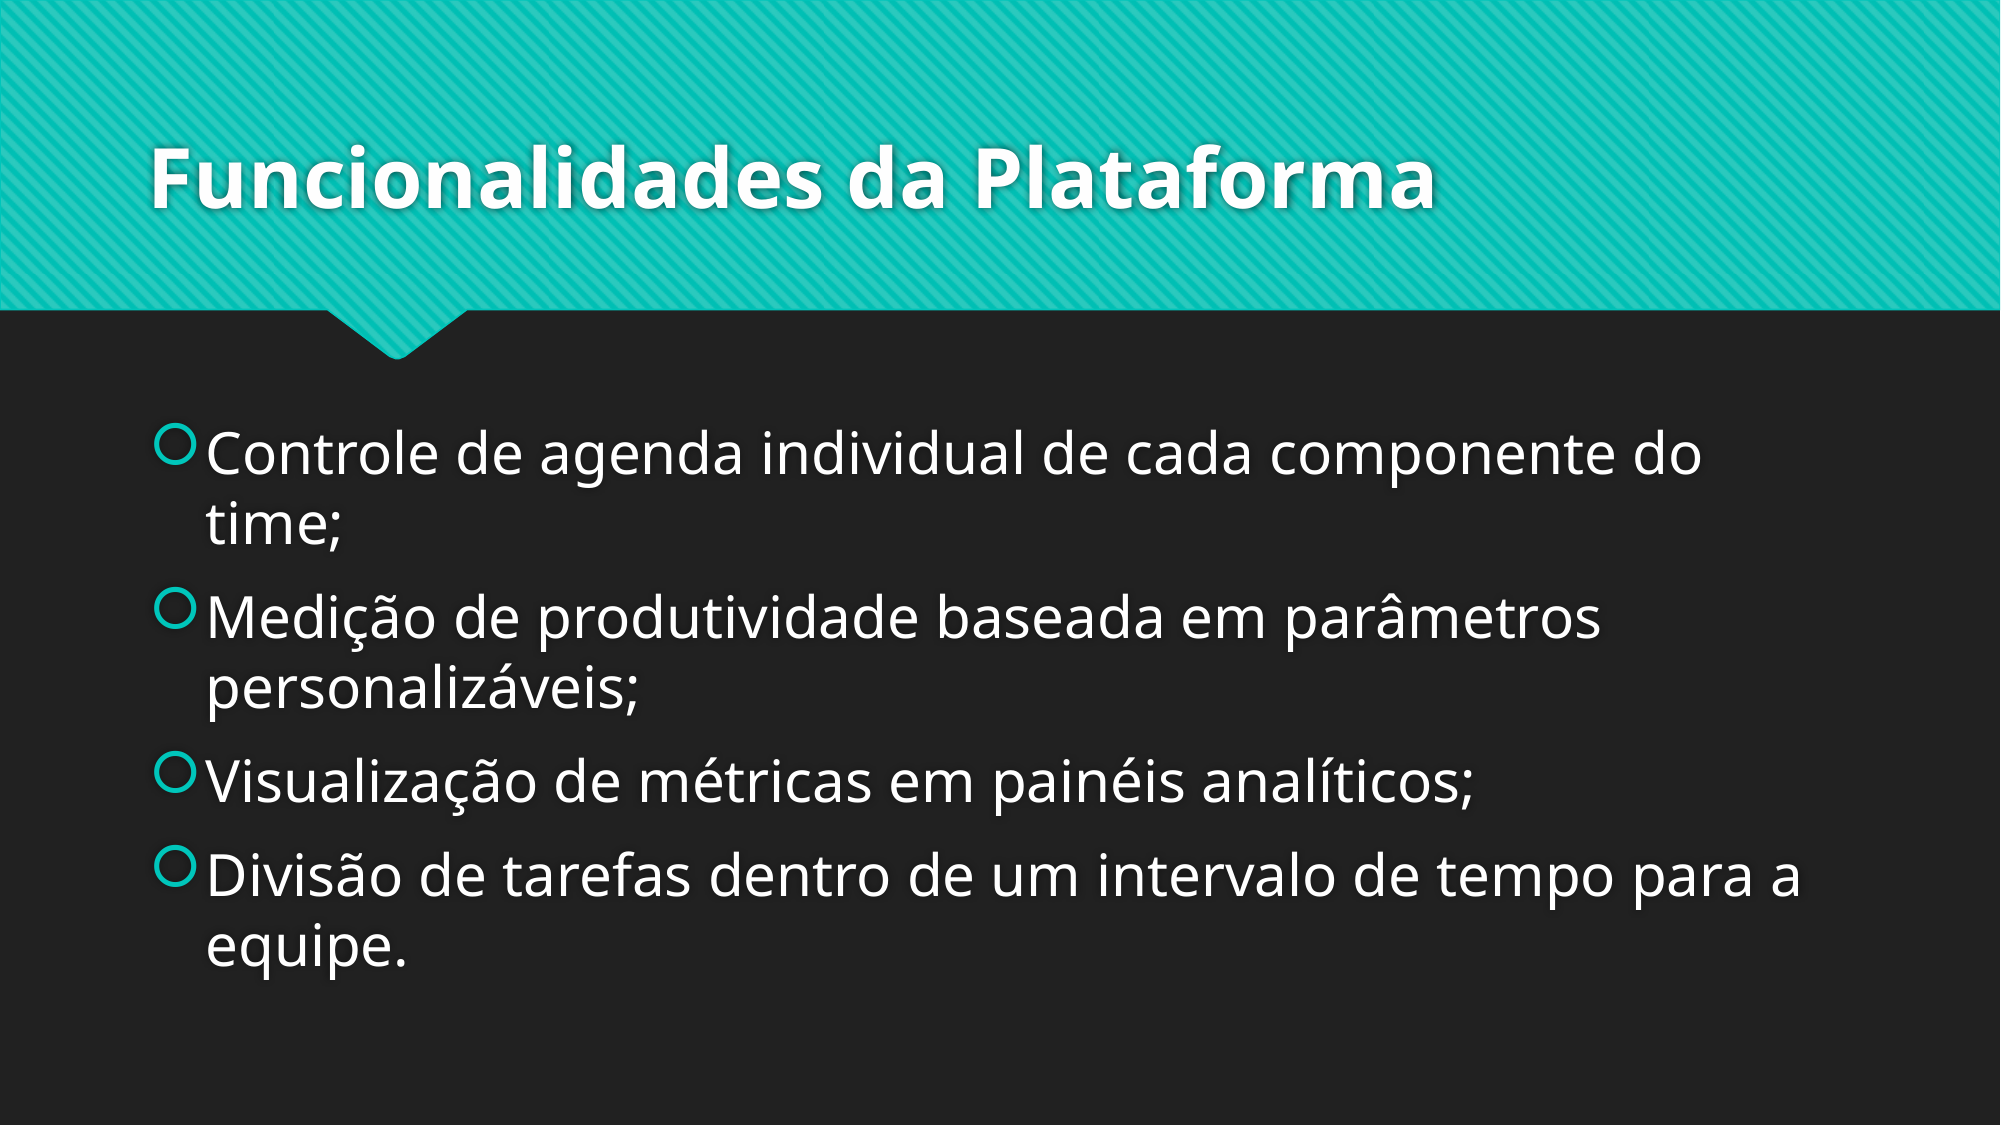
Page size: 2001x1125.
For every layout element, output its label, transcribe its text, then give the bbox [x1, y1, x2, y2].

title Funcionalidades da Plataforma [132, 73, 1868, 233]
list Controle de agenda individual de cada componente do time; Medição de produtividade baseada em parâmetros personalizáveis; Visualização de métricas em painéis analíticos; Divisão de tarefas dentro de um intervalo de tempo para a equipe. [134, 399, 1866, 996]
